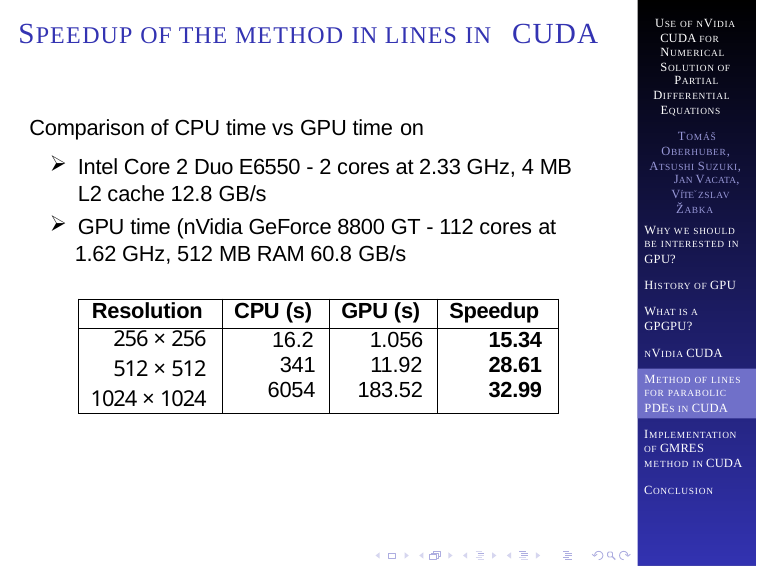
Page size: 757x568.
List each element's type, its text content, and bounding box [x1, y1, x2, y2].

table_header Speedup [438, 300, 558, 328]
text_box TOMÁŠ OBERHUBER, ATSUSHI SUZUKI, JAN VACATA, VÍTEˇ ZSLAV ŽABKA [643, 128, 751, 216]
text_box WHY WE SHOULD BE INTERESTED IN GPU? HISTORY OF GPU [642, 220, 745, 293]
text_box [432, 551, 441, 557]
table_header GPU (s) [330, 300, 437, 328]
text_box [535, 552, 541, 559]
text_box [388, 553, 396, 559]
table_cell 1.056 11.92 183.52 [330, 329, 437, 413]
table_header CPU (s) [223, 300, 329, 328]
text_box [506, 552, 512, 559]
text_box USE OF NVIDIA CUDA FOR NUMERICAL SOLUTION OF PARTIAL DIFFERENTIAL EQUATIONS [653, 15, 741, 117]
table_cell 16.2 341 6054 [223, 329, 329, 413]
text_box IMPLEMENTATION OF GMRES METHOD IN CUDA CONCLUSION [642, 426, 748, 497]
text_box [594, 551, 603, 560]
title SPEEDUP OF THE METHOD IN LINES IN CUDA [16, 14, 740, 110]
text_box [619, 551, 628, 560]
text_box WHAT IS A GPGPU? NVIDIA CUDA METHOD OF LINES FOR PARABOLIC PDES IN CUDA [642, 303, 746, 415]
text_box Comparison of CPU time vs GPU time on Intel Core 2 Duo E6550 - 2 cores at 2.33 GHz, 4 MB L2 cache 12.8 GB/s GPU time (nVidia GeForce 8800 GT - 112 cores at 1.62 GHz, 512 MB RAM 60.8 GB/s [27, 114, 603, 267]
table_cell 15.34 28.61 32.99 [438, 329, 558, 413]
picture [637, 419, 756, 567]
table_header Resolution [79, 300, 222, 328]
text_box [637, 368, 756, 419]
table_cell 256 × 256 512 × 512 1024 × 1024 [79, 329, 222, 413]
text_box [429, 554, 437, 560]
picture [637, 0, 756, 368]
